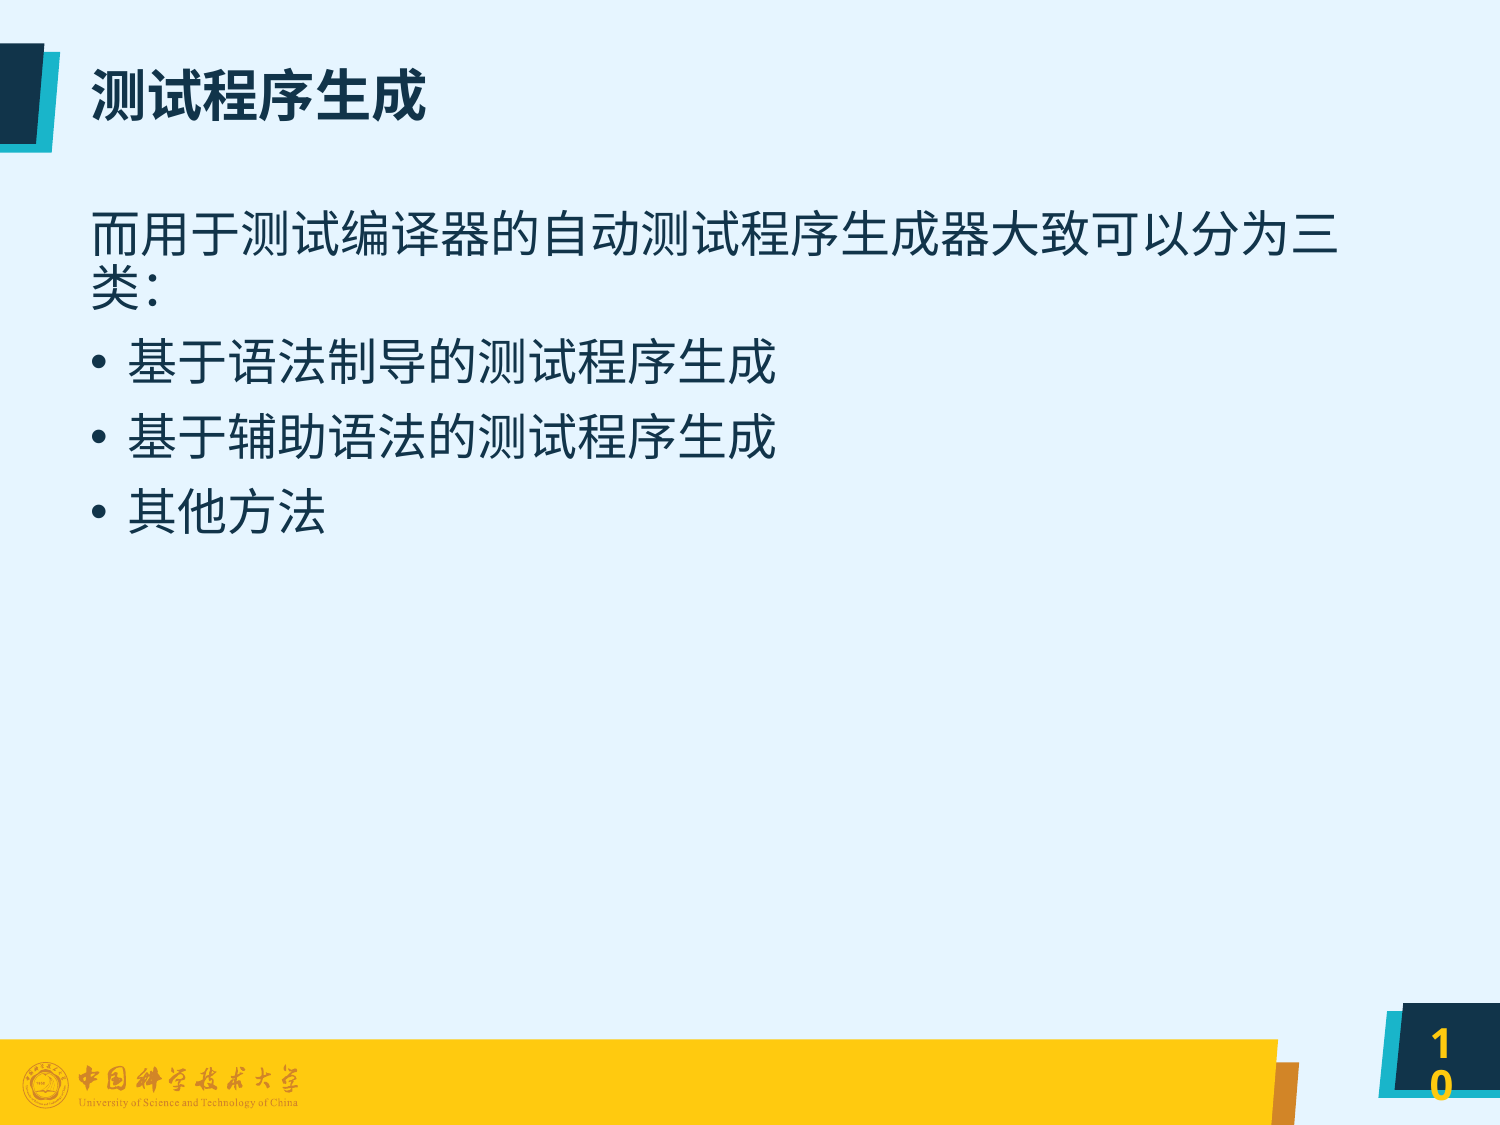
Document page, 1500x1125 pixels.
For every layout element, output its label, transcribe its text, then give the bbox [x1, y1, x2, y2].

slide_number 10 [1414, 1007, 1491, 1084]
title 测试程序生成 [75, 43, 1397, 153]
list 而用于测试编译器的自动测试程序生成器大致可以分为三类： 基于语法制导的测试程序生成 基于辅助语法的测试程序生成 其他方法 [75, 201, 1397, 973]
